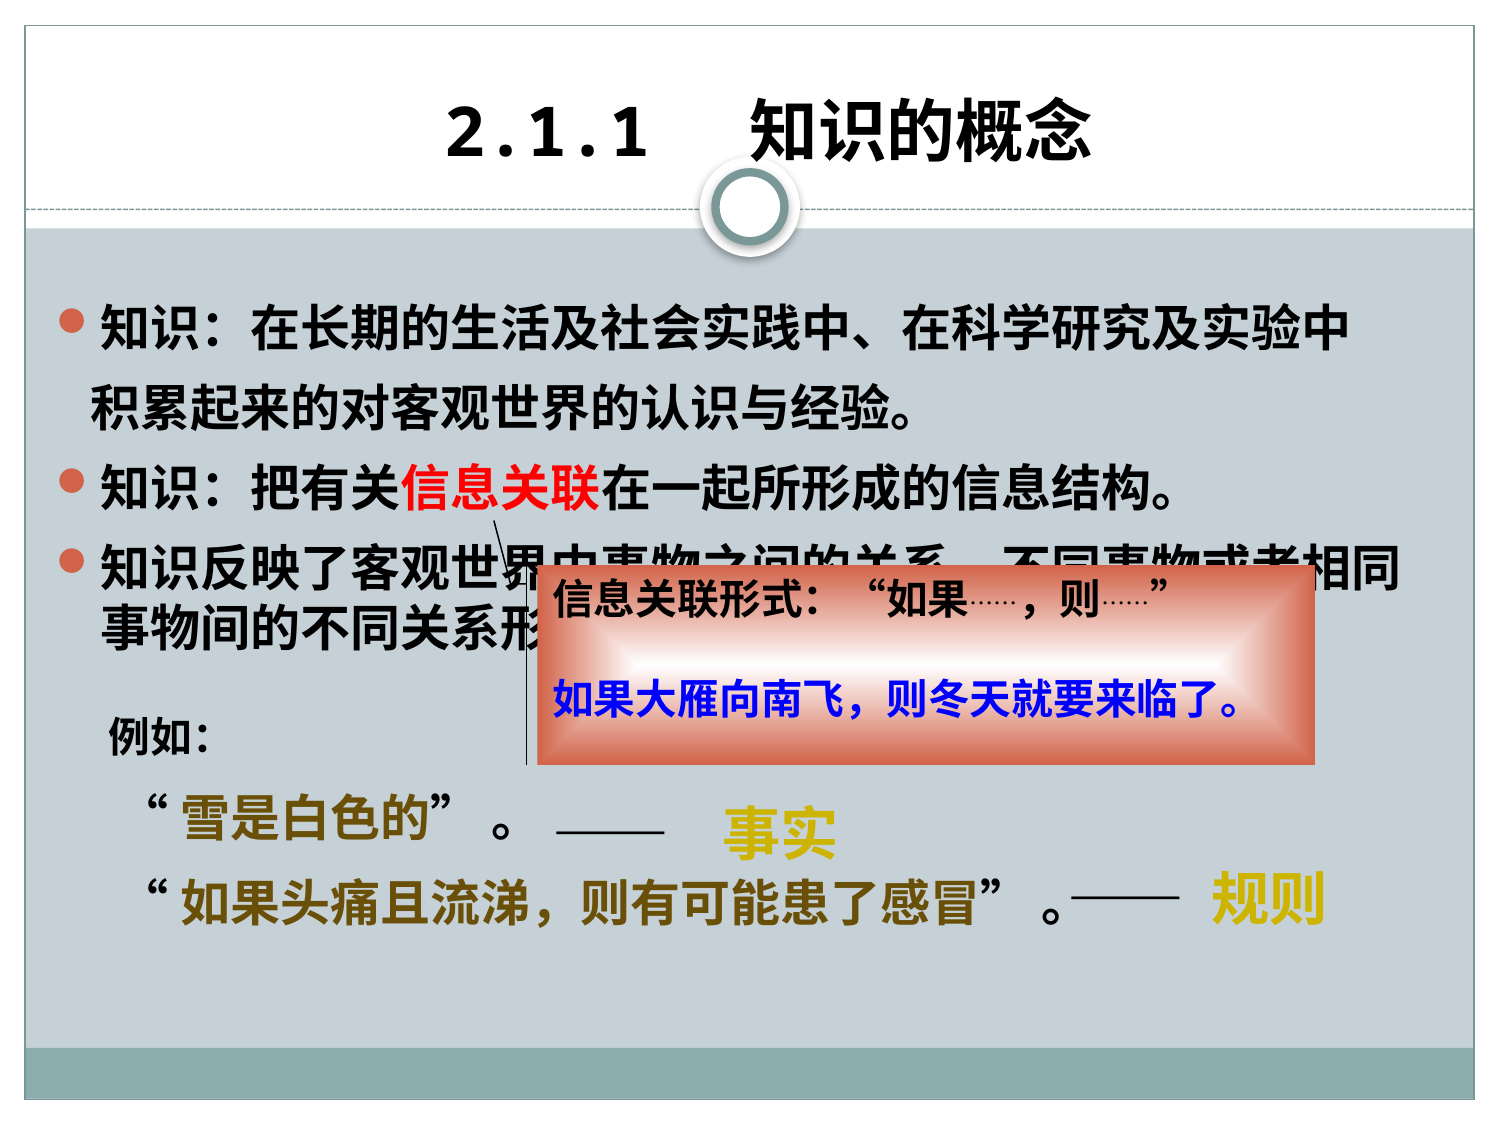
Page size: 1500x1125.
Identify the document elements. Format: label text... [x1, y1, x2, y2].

slide_number [715, 168, 791, 241]
text_box 信息关联形式：“如果……，则……” 如果大雁向南飞，则冬天就要来临了。 [537, 565, 1315, 765]
list 知识：在长期的生活及社会实践中、在科学研究及实验中 积累起来的对客观世界的认识与经验。 知识：把有关信息关联在一起所形成的信息结构。 知识反映了客观世界中事物之间的关系，不同事物或者相同事物间的不同关系形成了不同的知识。 [40, 288, 1460, 901]
text_box 例如： “雪是白色的” 。 “如果头痛且流涕，则有可能患了感冒” 。 [94, 703, 1257, 939]
text_box —— 规则 [1257, 854, 1366, 939]
title 2.1.1 知识的概念 [68, 53, 1469, 178]
